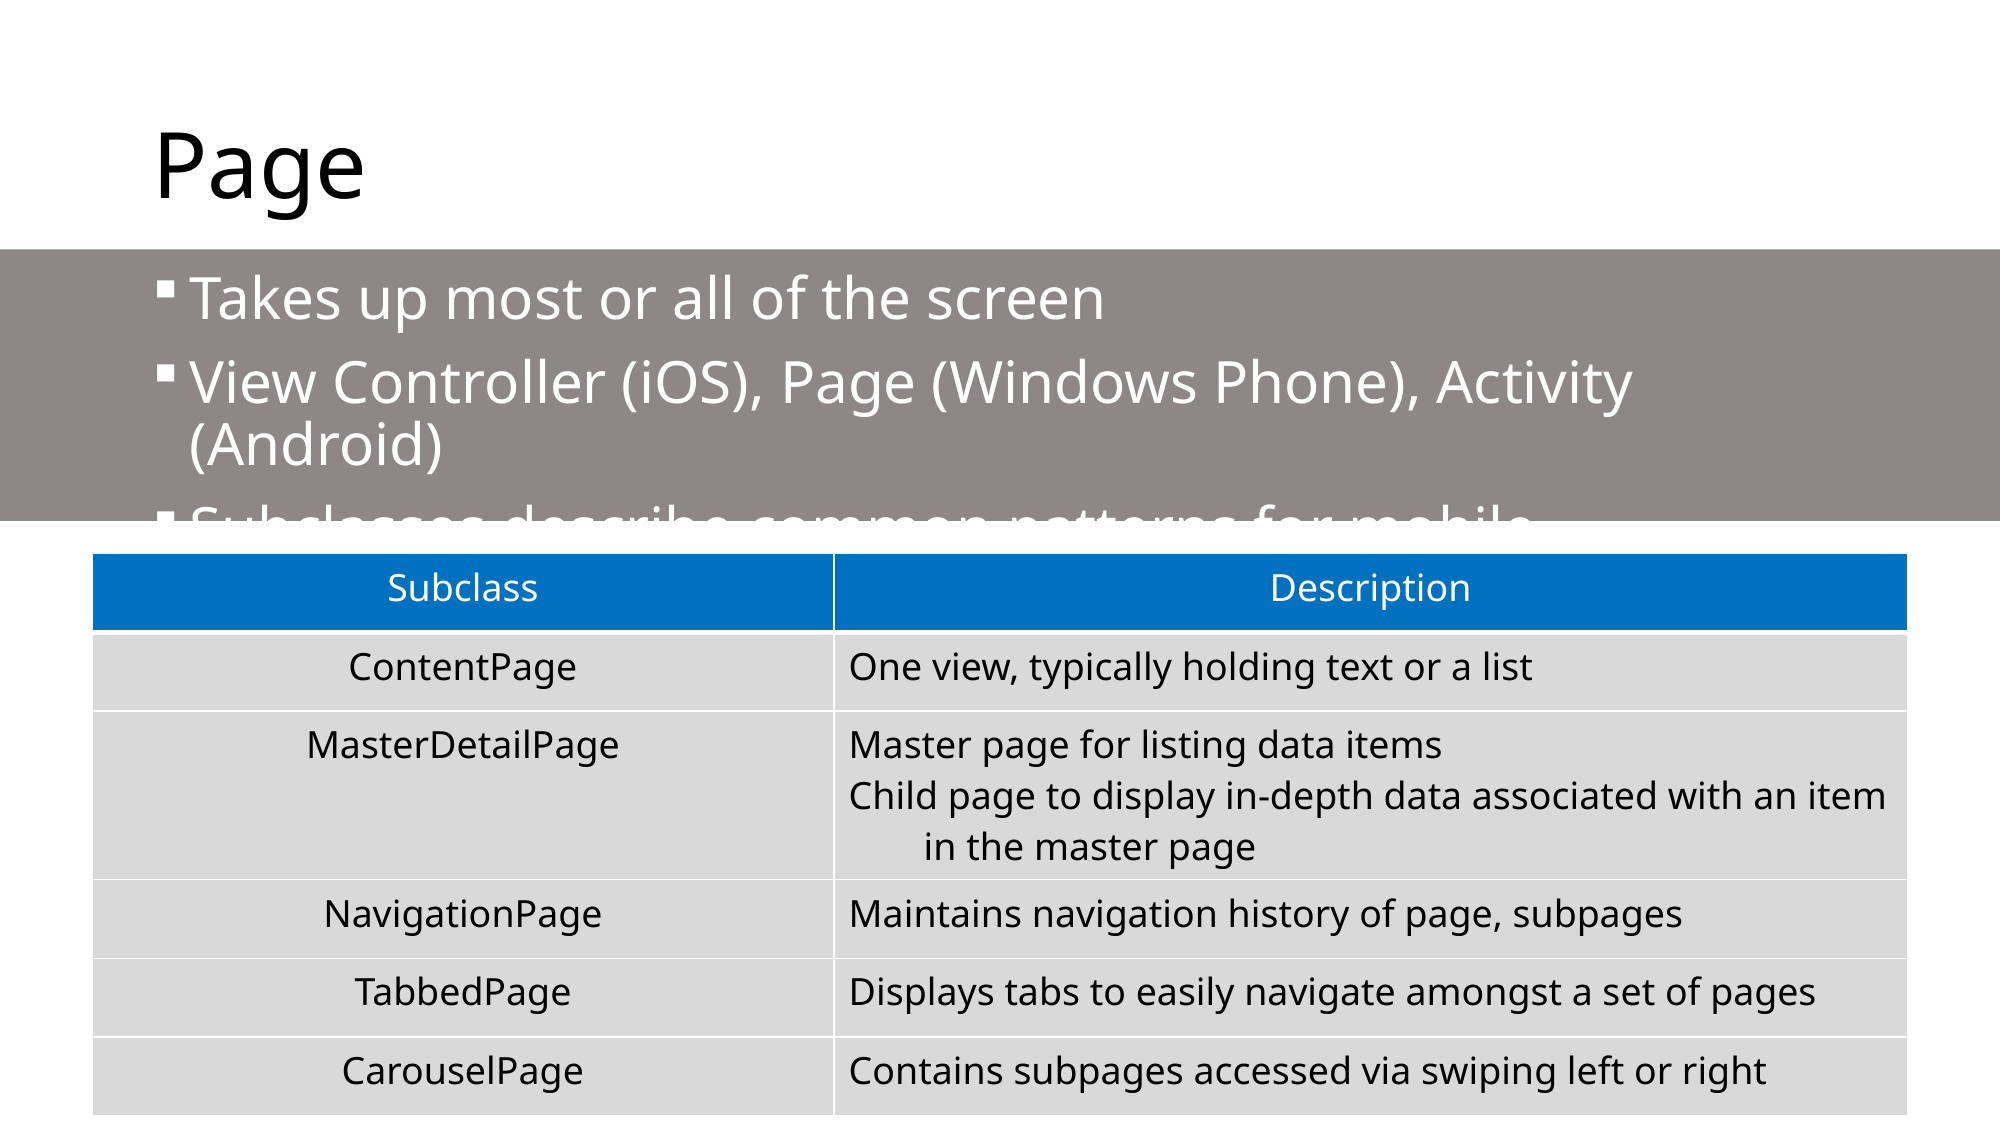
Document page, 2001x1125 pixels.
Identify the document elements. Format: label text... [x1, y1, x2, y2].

table_cell CarouselPage [93, 1038, 833, 1115]
table_cell One view, typically holding text or a list [835, 635, 1907, 710]
table_header Subclass [93, 554, 833, 630]
table_cell Master page for listing data items Child page to display in-depth data associated with an item in the master page [835, 712, 1907, 879]
table_cell NavigationPage [93, 880, 833, 958]
table_header Description [835, 554, 1907, 630]
table_cell Contains subpages accessed via swiping left or right [835, 1038, 1907, 1115]
table_cell Displays tabs to easily navigate amongst a set of pages [835, 959, 1907, 1036]
table_cell Maintains navigation history of page, subpages [835, 880, 1907, 958]
table_cell ContentPage [93, 635, 833, 710]
table_cell MasterDetailPage [93, 712, 833, 879]
table_cell TabbedPage [93, 959, 833, 1036]
text_box [0, 248, 137, 522]
text_box [1863, 248, 2000, 522]
list Takes up most or all of the screen View Controller (iOS), Page (Windows Phone), Activity (Android) Subclasses describe common patterns for mobile applications [137, 261, 1888, 553]
title Page [137, 59, 1863, 261]
